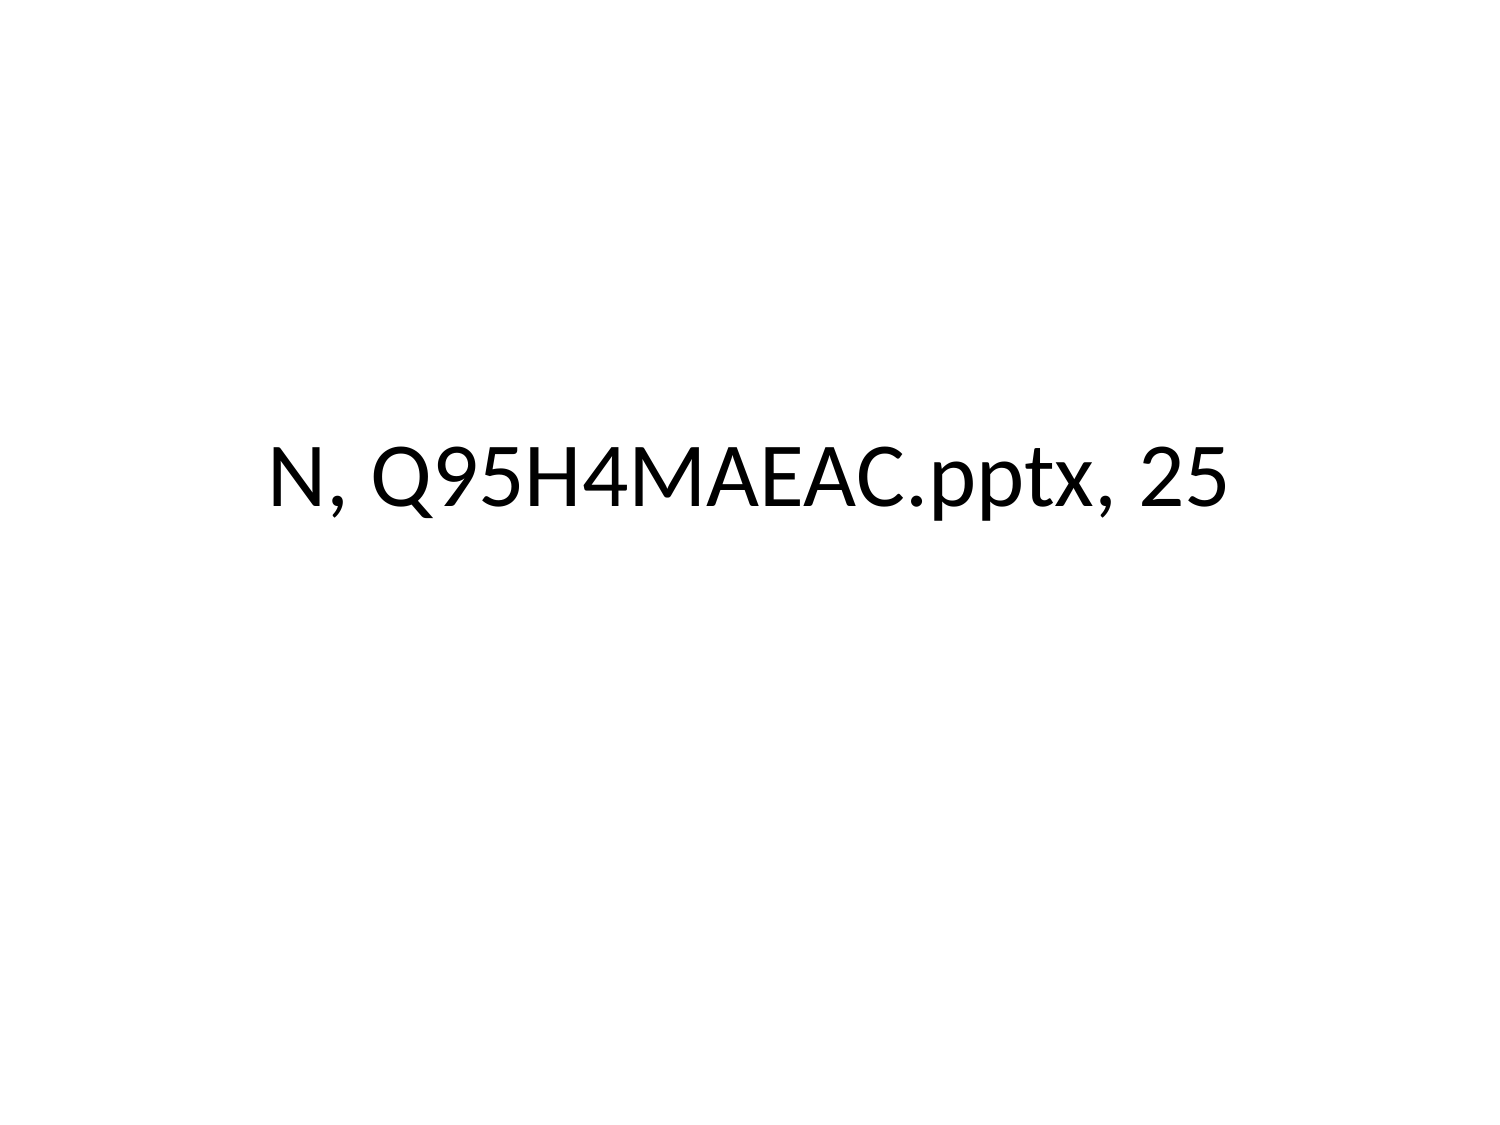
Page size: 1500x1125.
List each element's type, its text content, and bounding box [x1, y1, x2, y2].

title N, Q95H4MAEAC.pptx, 25 [112, 349, 1388, 591]
